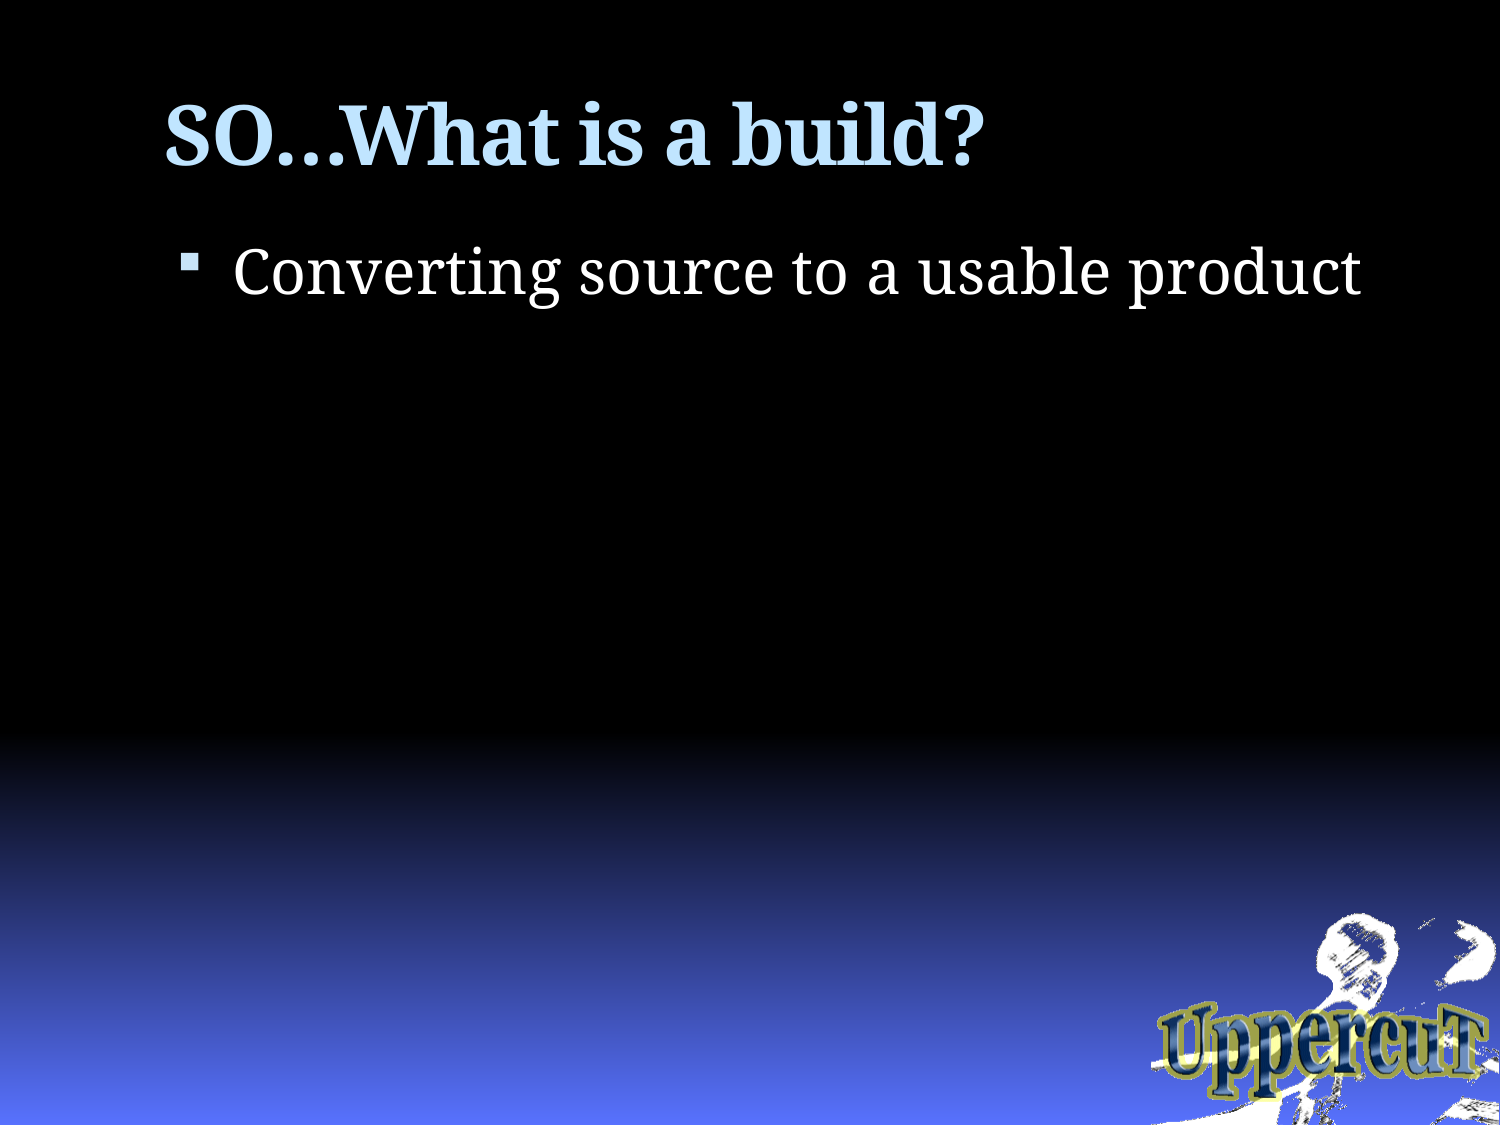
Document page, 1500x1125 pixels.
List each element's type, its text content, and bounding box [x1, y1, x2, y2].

list Converting source to a usable product [150, 224, 1425, 975]
title SO…What is a build? [150, 75, 1425, 224]
picture [1125, 882, 1500, 1125]
